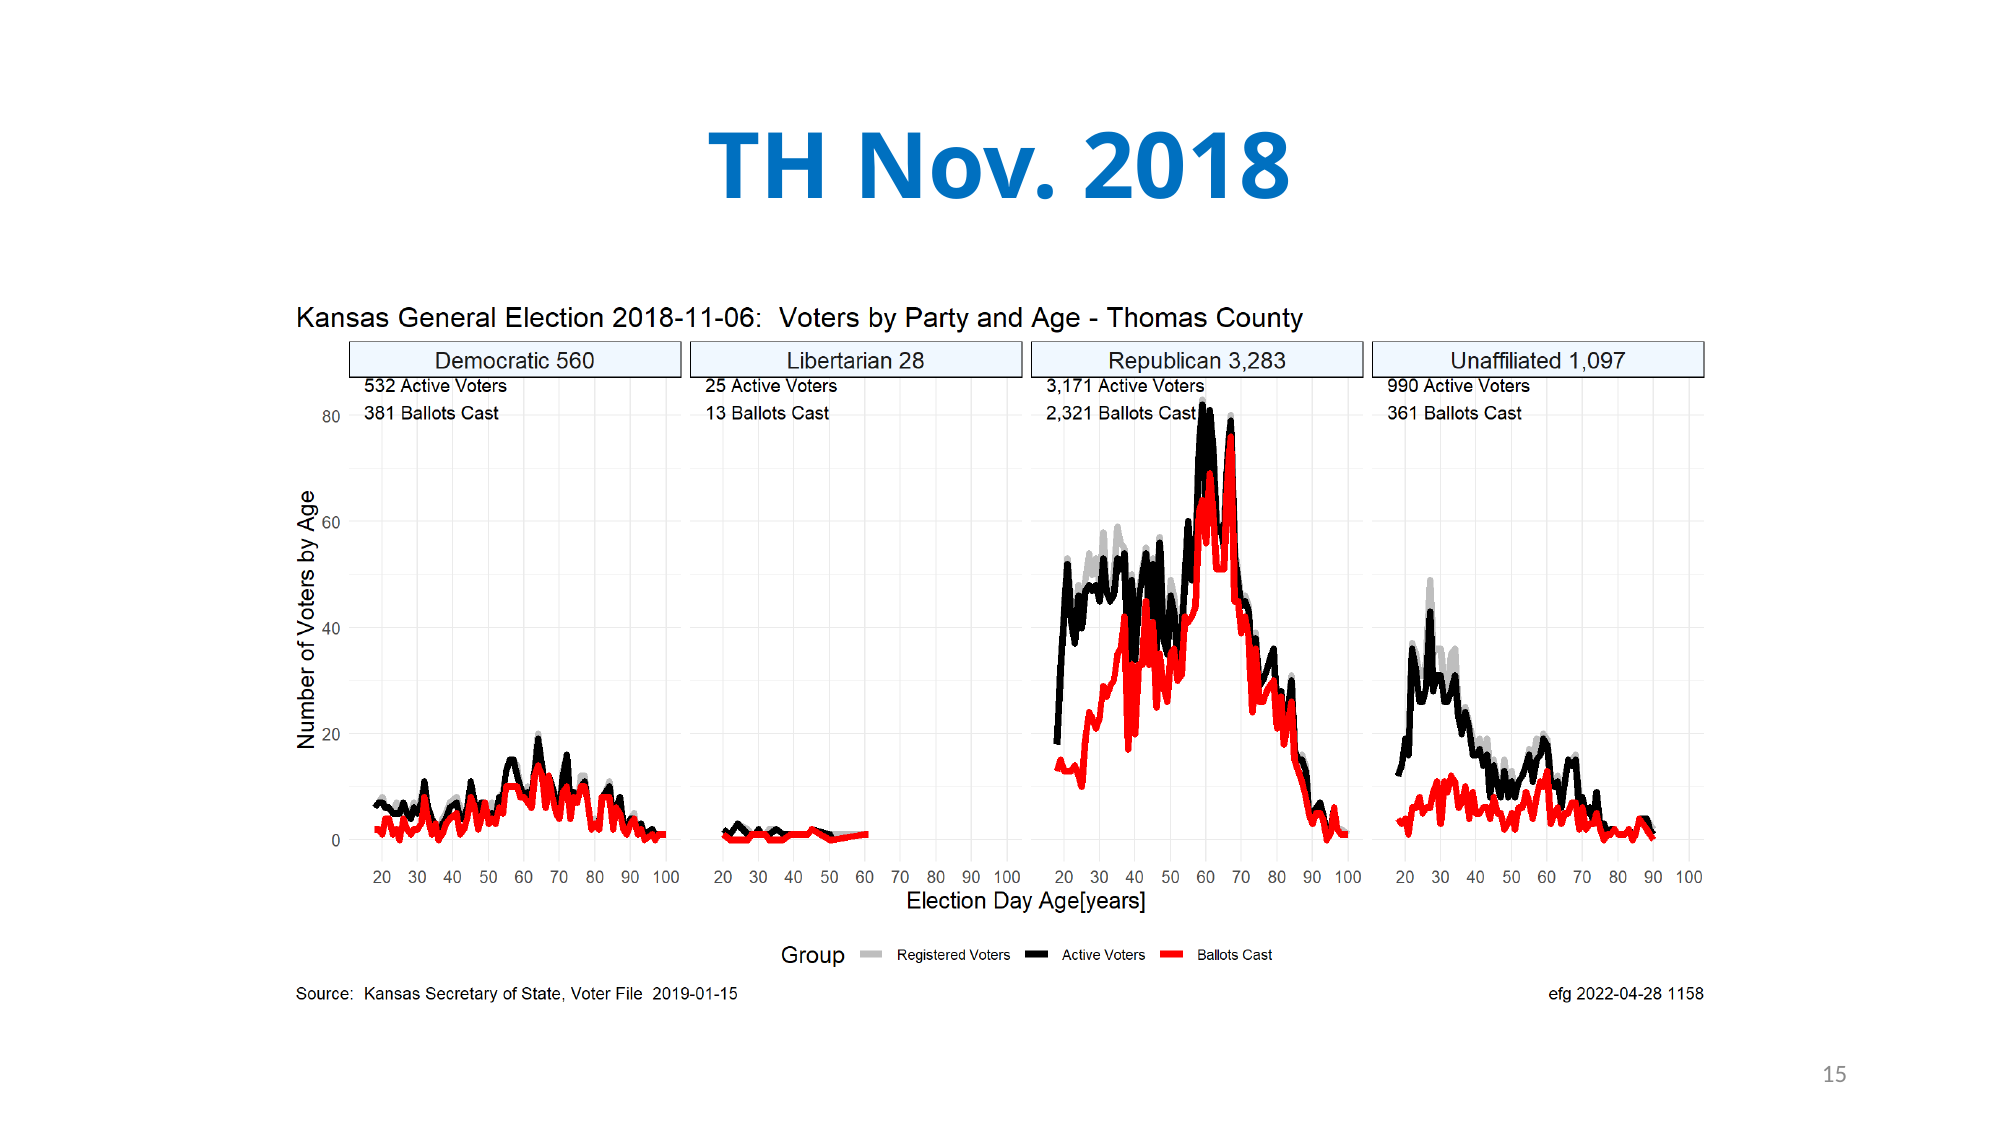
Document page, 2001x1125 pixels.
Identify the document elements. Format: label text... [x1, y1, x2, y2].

title TH Nov. 2018 [137, 59, 1863, 278]
slide_number ‹#› [1412, 1042, 1863, 1103]
picture [287, 297, 1713, 1011]
